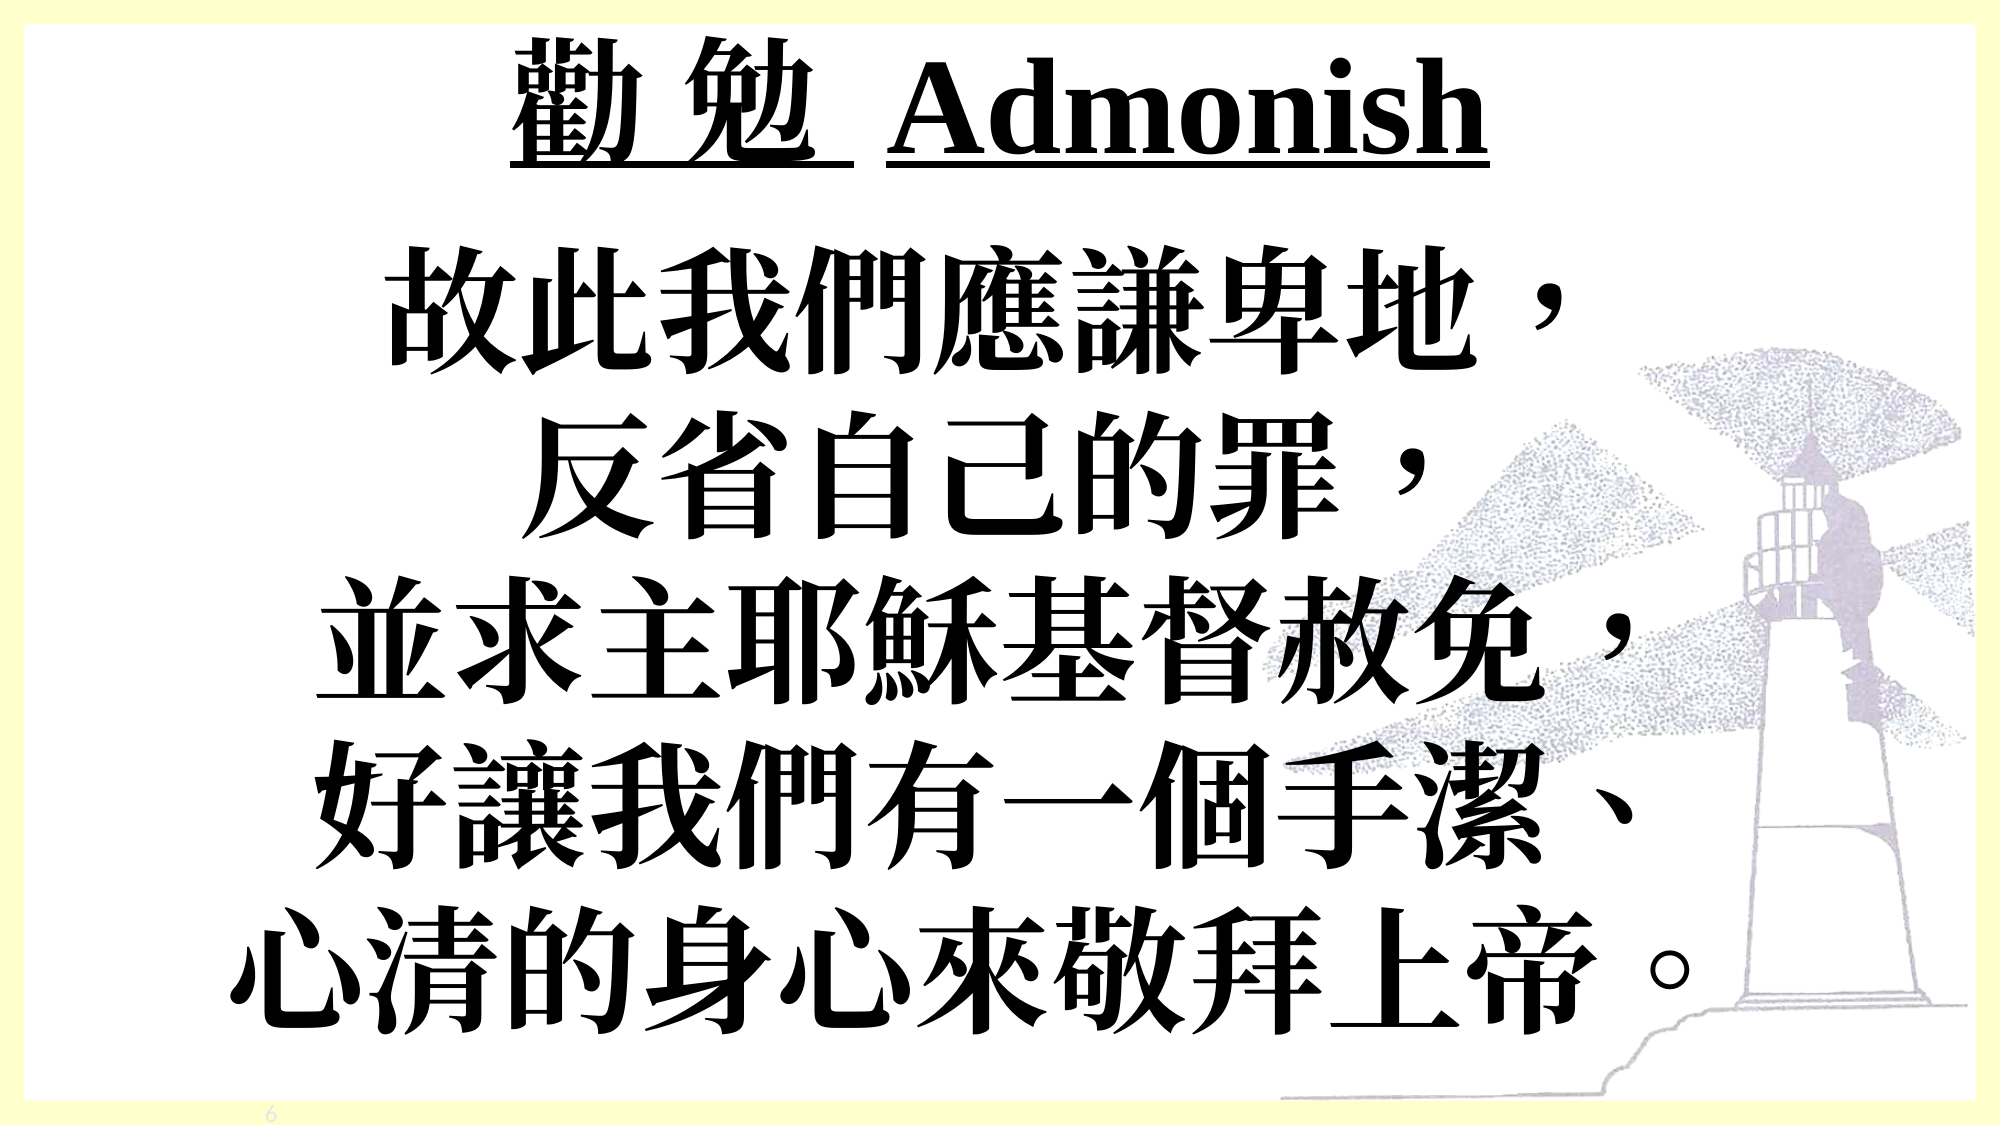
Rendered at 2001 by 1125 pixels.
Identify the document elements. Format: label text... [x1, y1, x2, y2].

list 故此我們應謙卑地， 反省自己的罪， 並求主耶穌基督赦免， 好讓我們有一個手潔、 心清的身心來敬拜上帝。 [19, 217, 1981, 1125]
title 勸 勉 Admonish [19, 0, 1981, 217]
